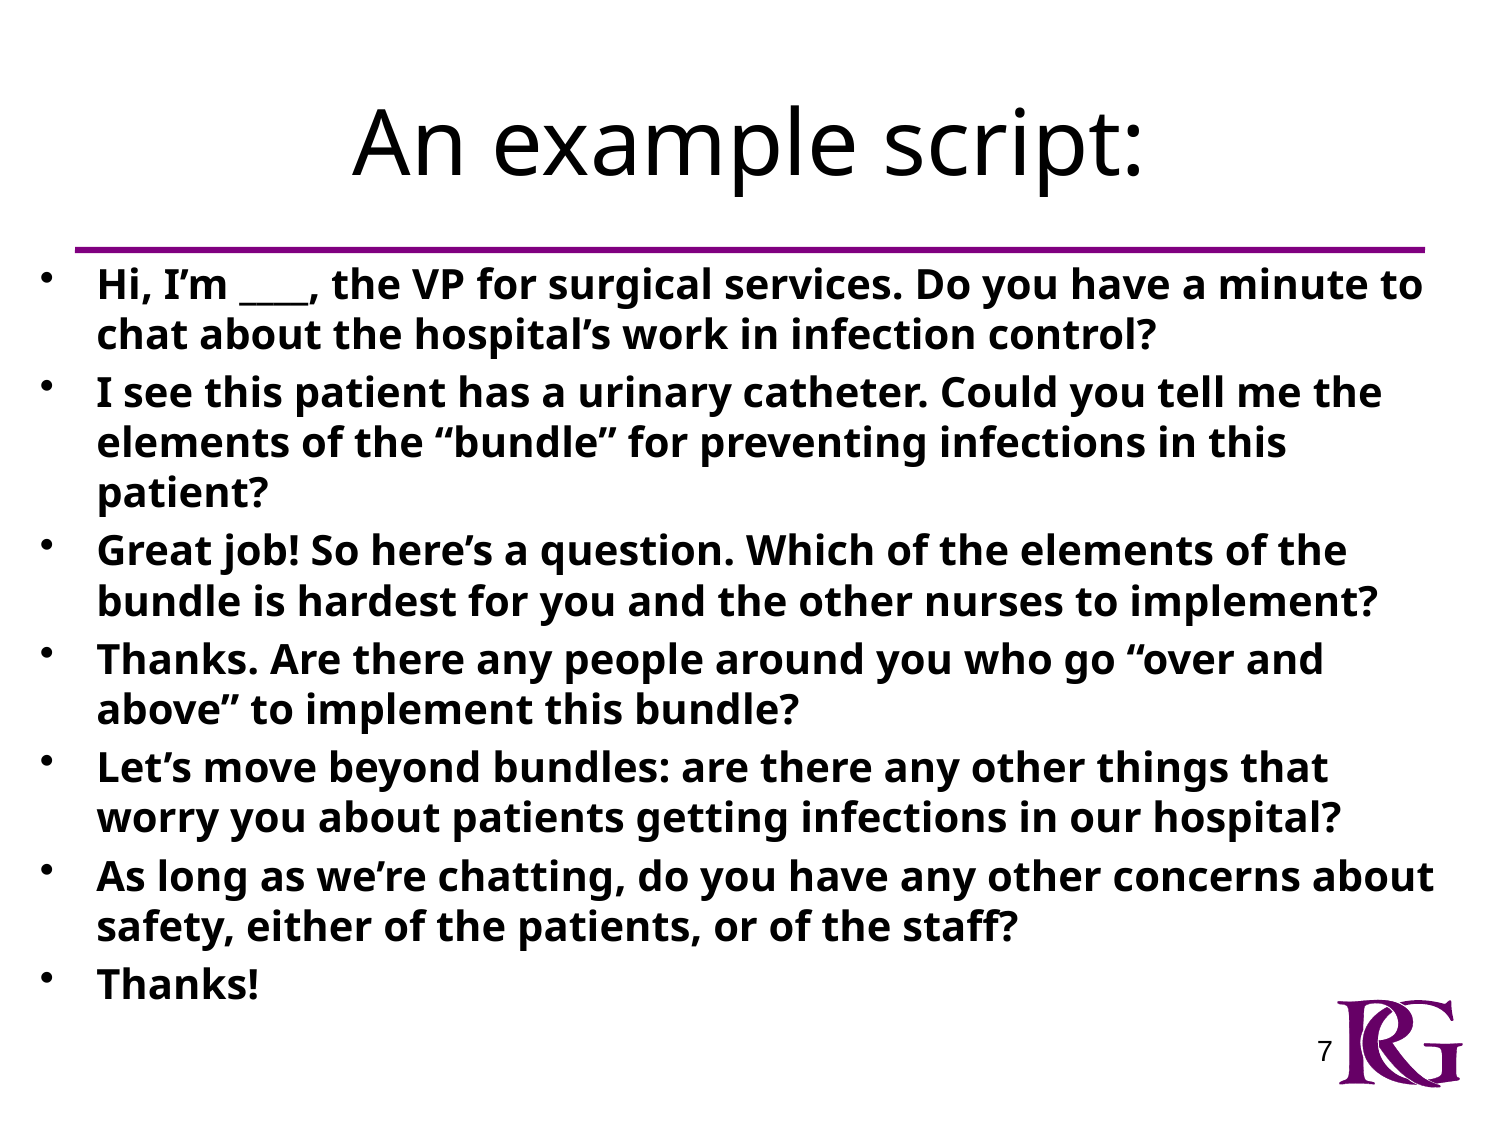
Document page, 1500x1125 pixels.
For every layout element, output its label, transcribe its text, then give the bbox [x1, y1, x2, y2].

list Hi, I’m ____, the VP for surgical services. Do you have a minute to chat about the hospital’s work in infection control? I see this patient has a urinary catheter. Could you tell me the elements of the “bundle” for preventing infections in this patient? Great job! So here’s a question. Which of the elements of the bundle is hardest for you and the other nurses to implement? Thanks. Are there any people around you who go “over and above” to implement this bundle? Let’s move beyond bundles: are there any other things that worry you about patients getting infections in our hospital? As long as we’re chatting, do you have any other concerns about safety, either of the patients, or of the staff? Thanks! [24, 249, 1476, 993]
slide_number 7 [1149, 1024, 1500, 1103]
title An example script: [74, 44, 1426, 233]
